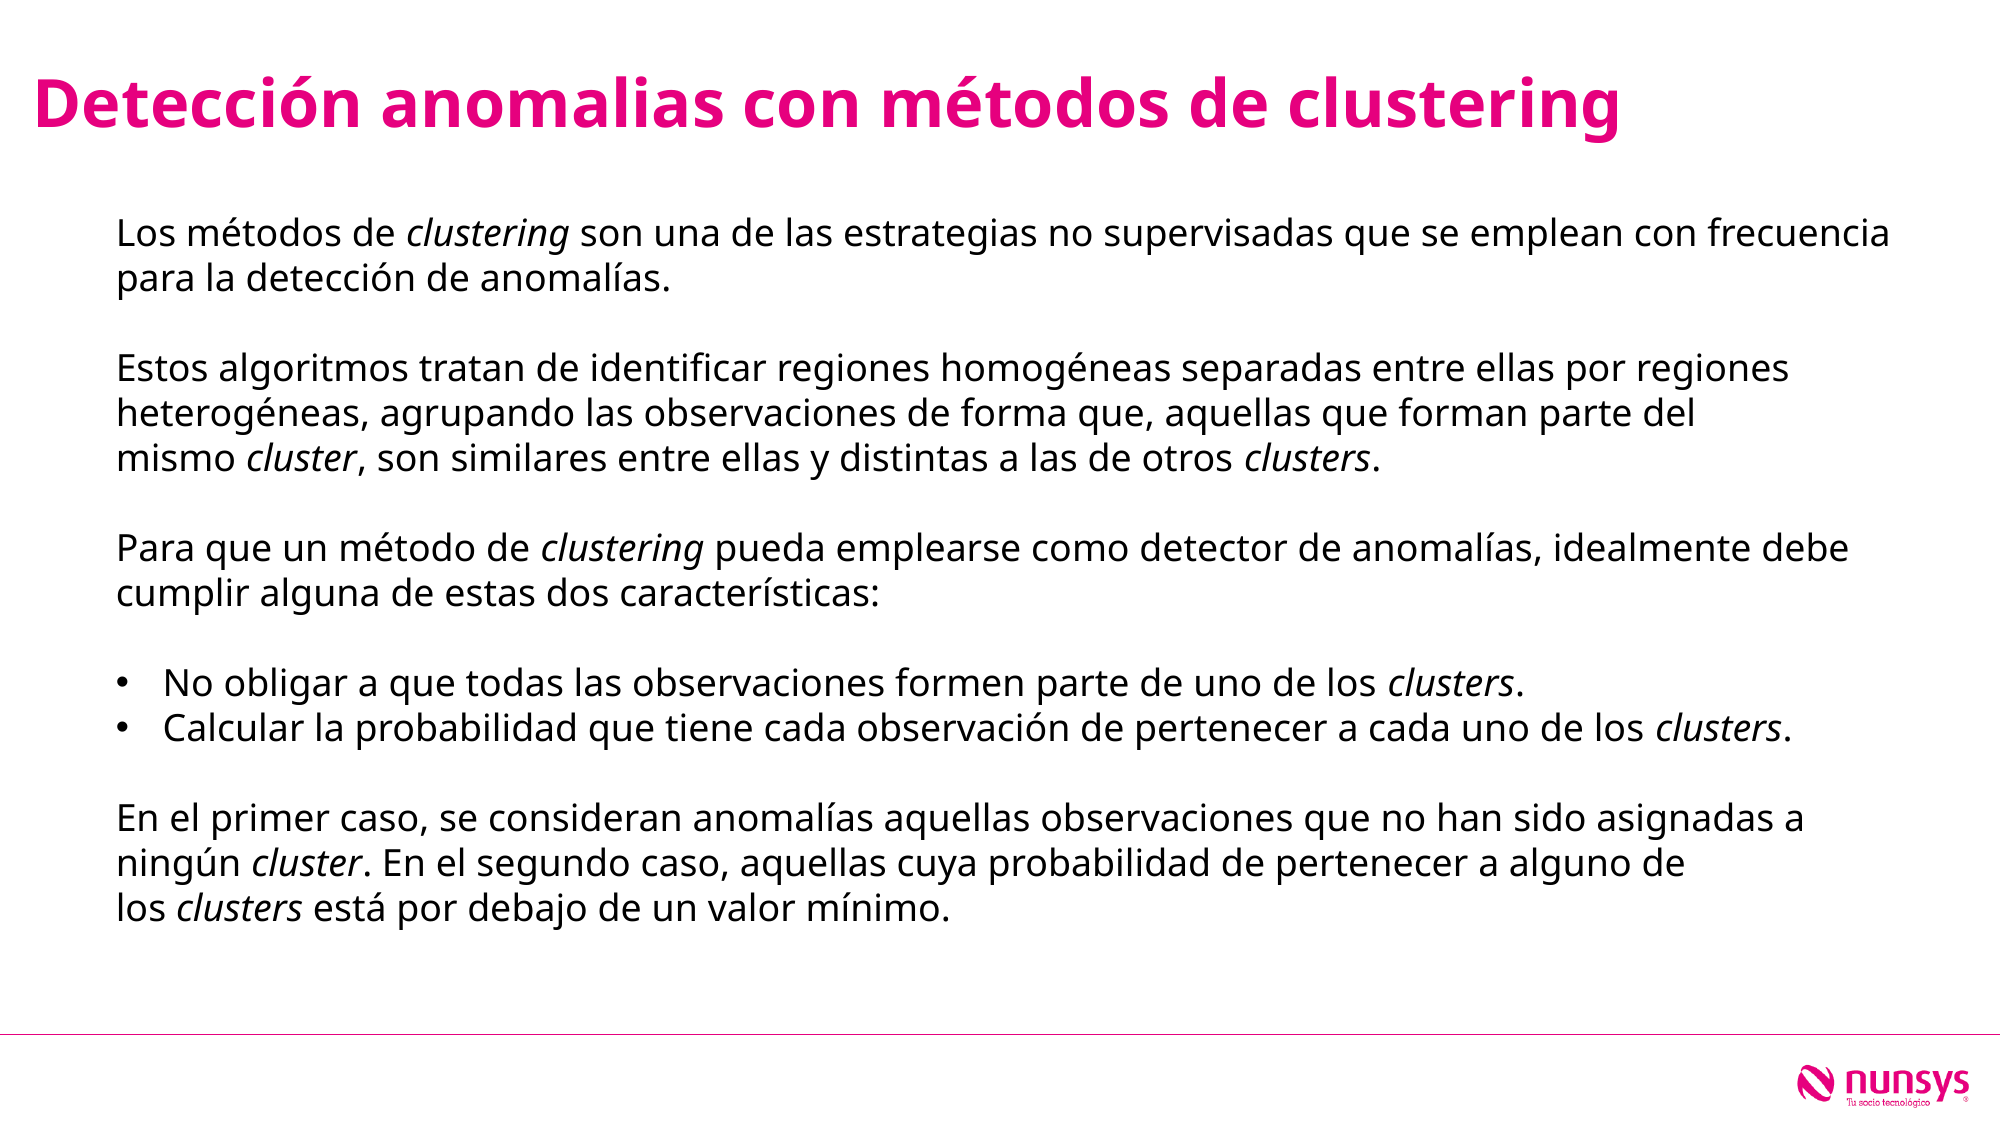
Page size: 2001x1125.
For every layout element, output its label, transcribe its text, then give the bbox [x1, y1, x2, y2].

text_box Los métodos de clustering son una de las estrategias no supervisadas que se emplean con frecuencia para la detección de anomalías. Estos algoritmos tratan de identificar regiones homogéneas separadas entre ellas por regiones heterogéneas, agrupando las observaciones de forma que, aquellas que forman parte del mismo cluster, son similares entre ellas y distintas a las de otros clusters. Para que un método de clustering pueda emplearse como detector de anomalías, idealmente debe cumplir alguna de estas dos características: No obligar a que todas las observaciones formen parte de uno de los clusters. Calcular la probabilidad que tiene cada observación de pertenecer a cada uno de los clusters. En el primer caso, se consideran anomalías aquellas observaciones que no han sido asignadas a ningún cluster. En el segundo caso, aquellas cuya probabilidad de pertenecer a alguno de los clusters está por debajo de un valor mínimo. [101, 201, 1933, 937]
picture [1791, 1056, 1975, 1114]
text_box Detección anomalias con métodos de clustering [17, 53, 1640, 149]
